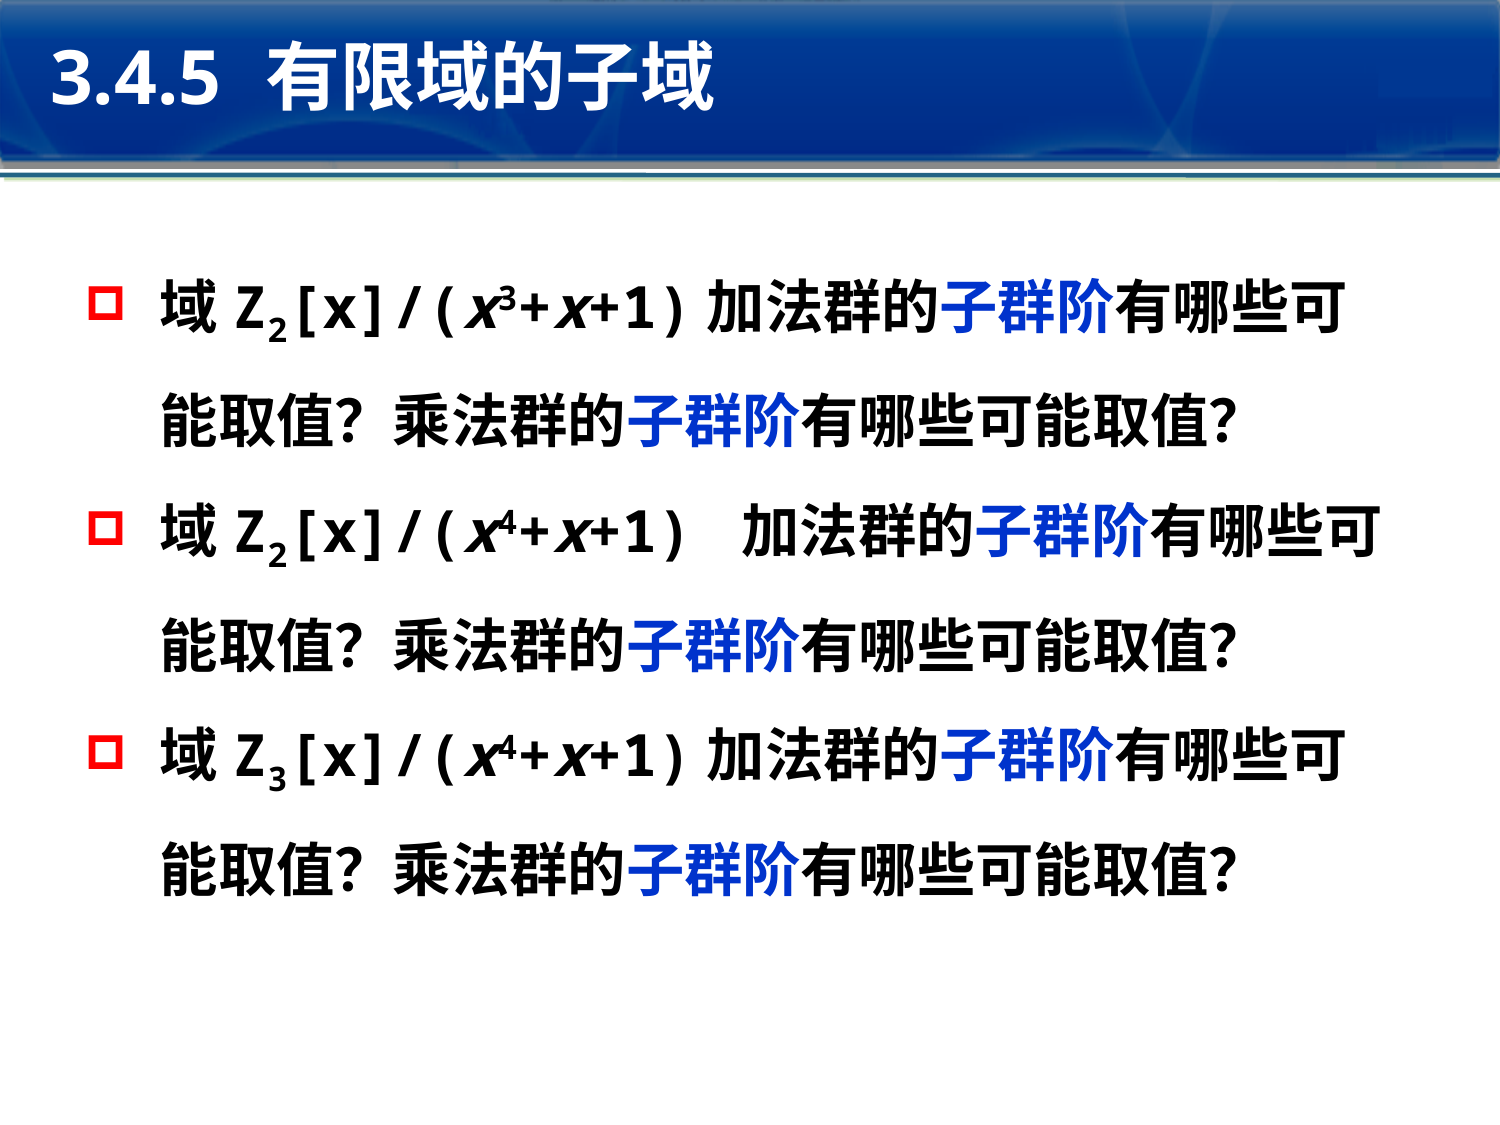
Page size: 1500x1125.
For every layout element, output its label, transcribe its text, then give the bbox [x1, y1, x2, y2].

text_box 域Z2[x]/(x3+x+1)加法群的子群阶有哪些可能取值？乘法群的子群阶有哪些可能取值？ 域Z2[x]/(x4+x+1) 加法群的子群阶有哪些可能取值？乘法群的子群阶有哪些可能取值？ 域Z3[x]/(x4+x+1)加法群的子群阶有哪些可能取值？乘法群的子群阶有哪些可能取值？ [70, 222, 1418, 911]
text_box 3.4.5 有限域的子域 [35, 0, 1264, 140]
